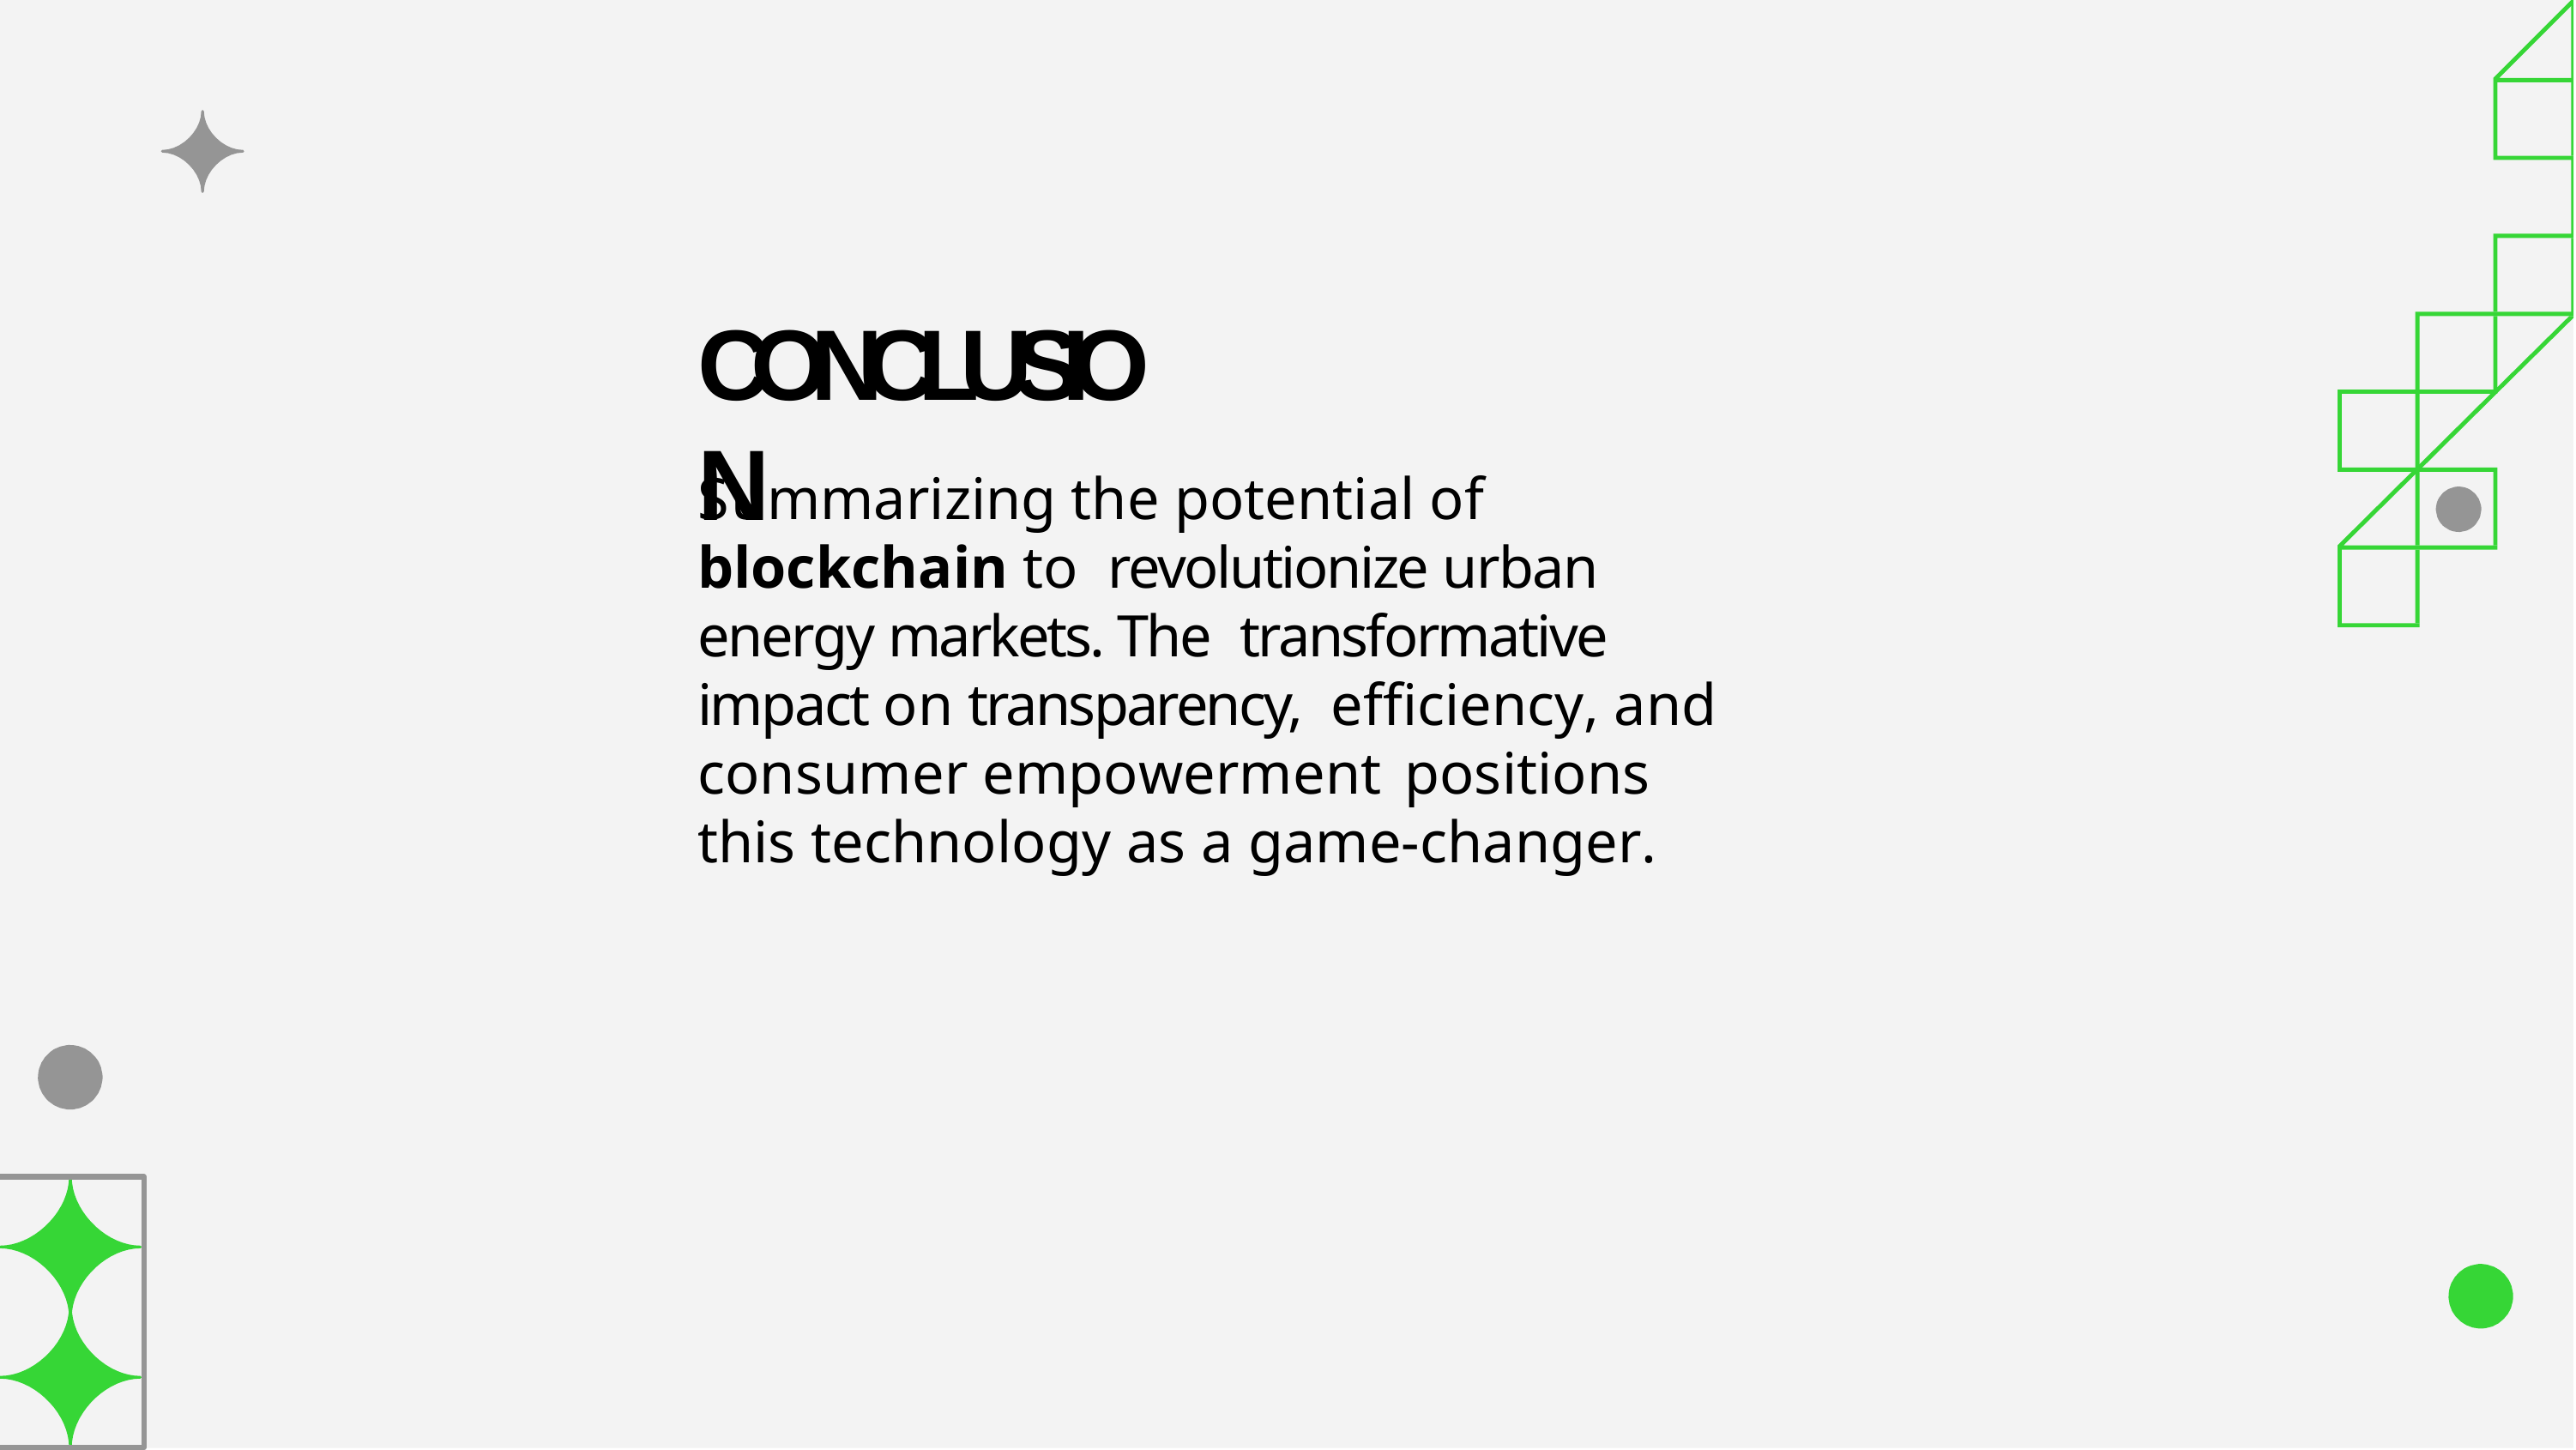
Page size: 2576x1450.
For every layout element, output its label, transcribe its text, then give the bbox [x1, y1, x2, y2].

text_box Summarizing the potential of blockchain to revolutionize urban energy markets. The transformative impact on transparency, efﬁciency, and consumer empowerment positions this technology as a game-changer. [696, 460, 1762, 874]
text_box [0, 1174, 148, 1450]
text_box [2337, 0, 2574, 628]
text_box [2448, 1263, 2514, 1329]
title CONCLUSION [696, 298, 1188, 460]
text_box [160, 109, 244, 194]
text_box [38, 1044, 103, 1110]
